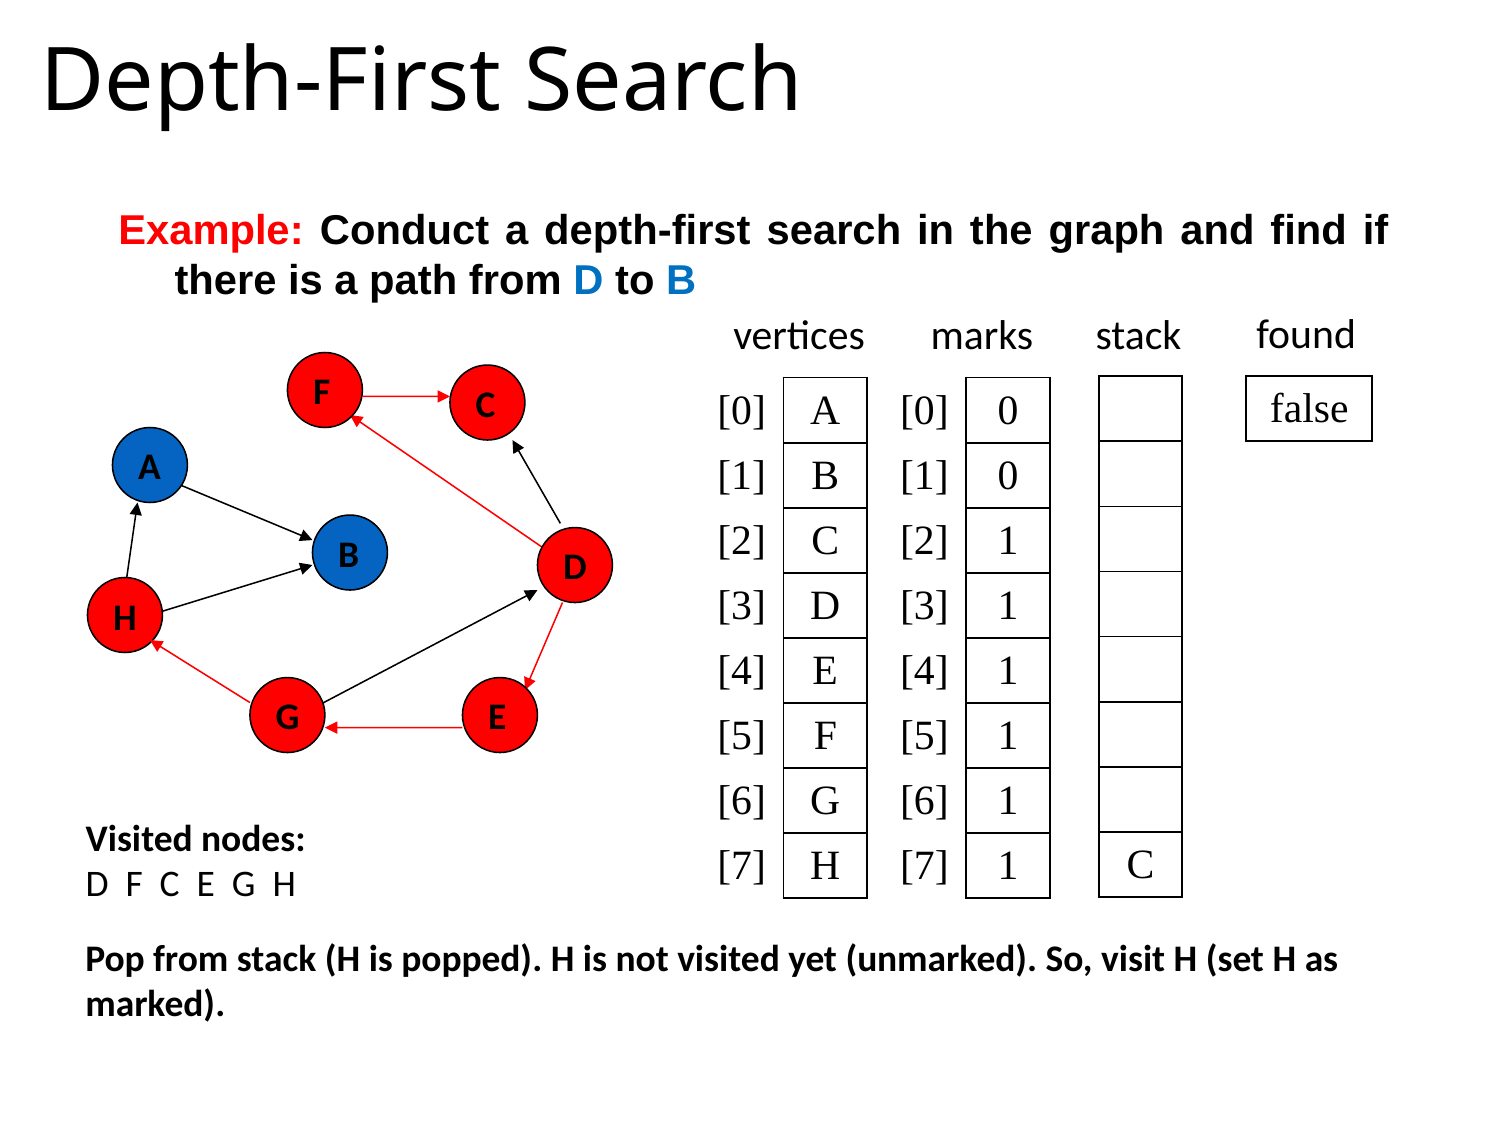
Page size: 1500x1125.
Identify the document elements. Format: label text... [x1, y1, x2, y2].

text_box D [537, 527, 613, 603]
text_box found [1230, 299, 1383, 365]
table_cell D [784, 574, 866, 637]
text_box C [449, 365, 525, 441]
table_cell B [784, 444, 866, 507]
table_cell [1100, 572, 1181, 636]
table_cell H [784, 834, 866, 897]
text_box [87, 456, 175, 541]
text_box Example: Conduct a depth-first search in the graph and find if there is a path from D to B [103, 195, 1404, 310]
table_cell [3] [883, 573, 965, 638]
text_box Pop from stack (H is popped). H is not visited yet (unmarked). So, visit H (set H as marked). [70, 926, 1388, 1031]
text_box G [249, 677, 325, 753]
table_cell 0 [967, 444, 1049, 507]
text_box E [462, 677, 538, 753]
text_box [182, 485, 313, 542]
table_cell [5] [700, 703, 783, 768]
text_box stack [1062, 299, 1215, 365]
text_box Visited nodes: D F C E G H [70, 806, 663, 912]
table_cell [1100, 442, 1181, 506]
table_cell E [784, 639, 866, 702]
table_cell [6] [700, 768, 783, 833]
table_header [0] [700, 378, 783, 443]
text_box B [312, 515, 388, 591]
table_cell [7] [700, 833, 783, 898]
table_cell F [784, 704, 866, 767]
table_header 0 [967, 378, 1049, 442]
table_cell 1 [967, 769, 1049, 832]
table_cell [4] [700, 638, 783, 703]
table_cell [2] [883, 508, 965, 573]
table_cell 1 [967, 704, 1049, 767]
text_box [524, 602, 563, 689]
table_header [0] [883, 378, 965, 443]
text_box [324, 721, 463, 734]
table_cell [2] [700, 508, 783, 573]
table_cell [1100, 703, 1181, 766]
table_cell 1 [967, 509, 1049, 572]
table_cell [1100, 768, 1181, 831]
table_cell [1] [883, 443, 965, 508]
table_cell [3] [700, 573, 783, 638]
table_cell 1 [967, 574, 1049, 637]
text_box [351, 415, 542, 547]
title Depth-First Search [25, 26, 1469, 138]
table_cell [1100, 637, 1181, 701]
table_header false [1247, 377, 1371, 440]
text_box [150, 640, 251, 703]
table_cell C [784, 509, 866, 572]
table_cell [7] [883, 833, 965, 898]
text_box vertices [707, 299, 891, 365]
table_cell [1100, 507, 1181, 571]
text_box [163, 562, 313, 612]
text_box [323, 590, 538, 703]
text_box [362, 390, 451, 403]
text_box marks [905, 310, 1058, 365]
table_cell 1 [967, 639, 1049, 702]
table_cell G [784, 769, 866, 832]
table_cell [1] [700, 443, 783, 508]
table_cell [6] [883, 768, 965, 833]
text_box [512, 440, 561, 524]
table_cell C [1100, 833, 1181, 896]
text_box H [87, 577, 163, 653]
table_header [1100, 377, 1181, 440]
table_cell [4] [883, 638, 965, 703]
table_cell [5] [883, 703, 965, 768]
text_box F [287, 352, 363, 428]
table_cell 1 [967, 834, 1049, 897]
table_header A [784, 378, 866, 442]
text_box A [112, 427, 188, 503]
